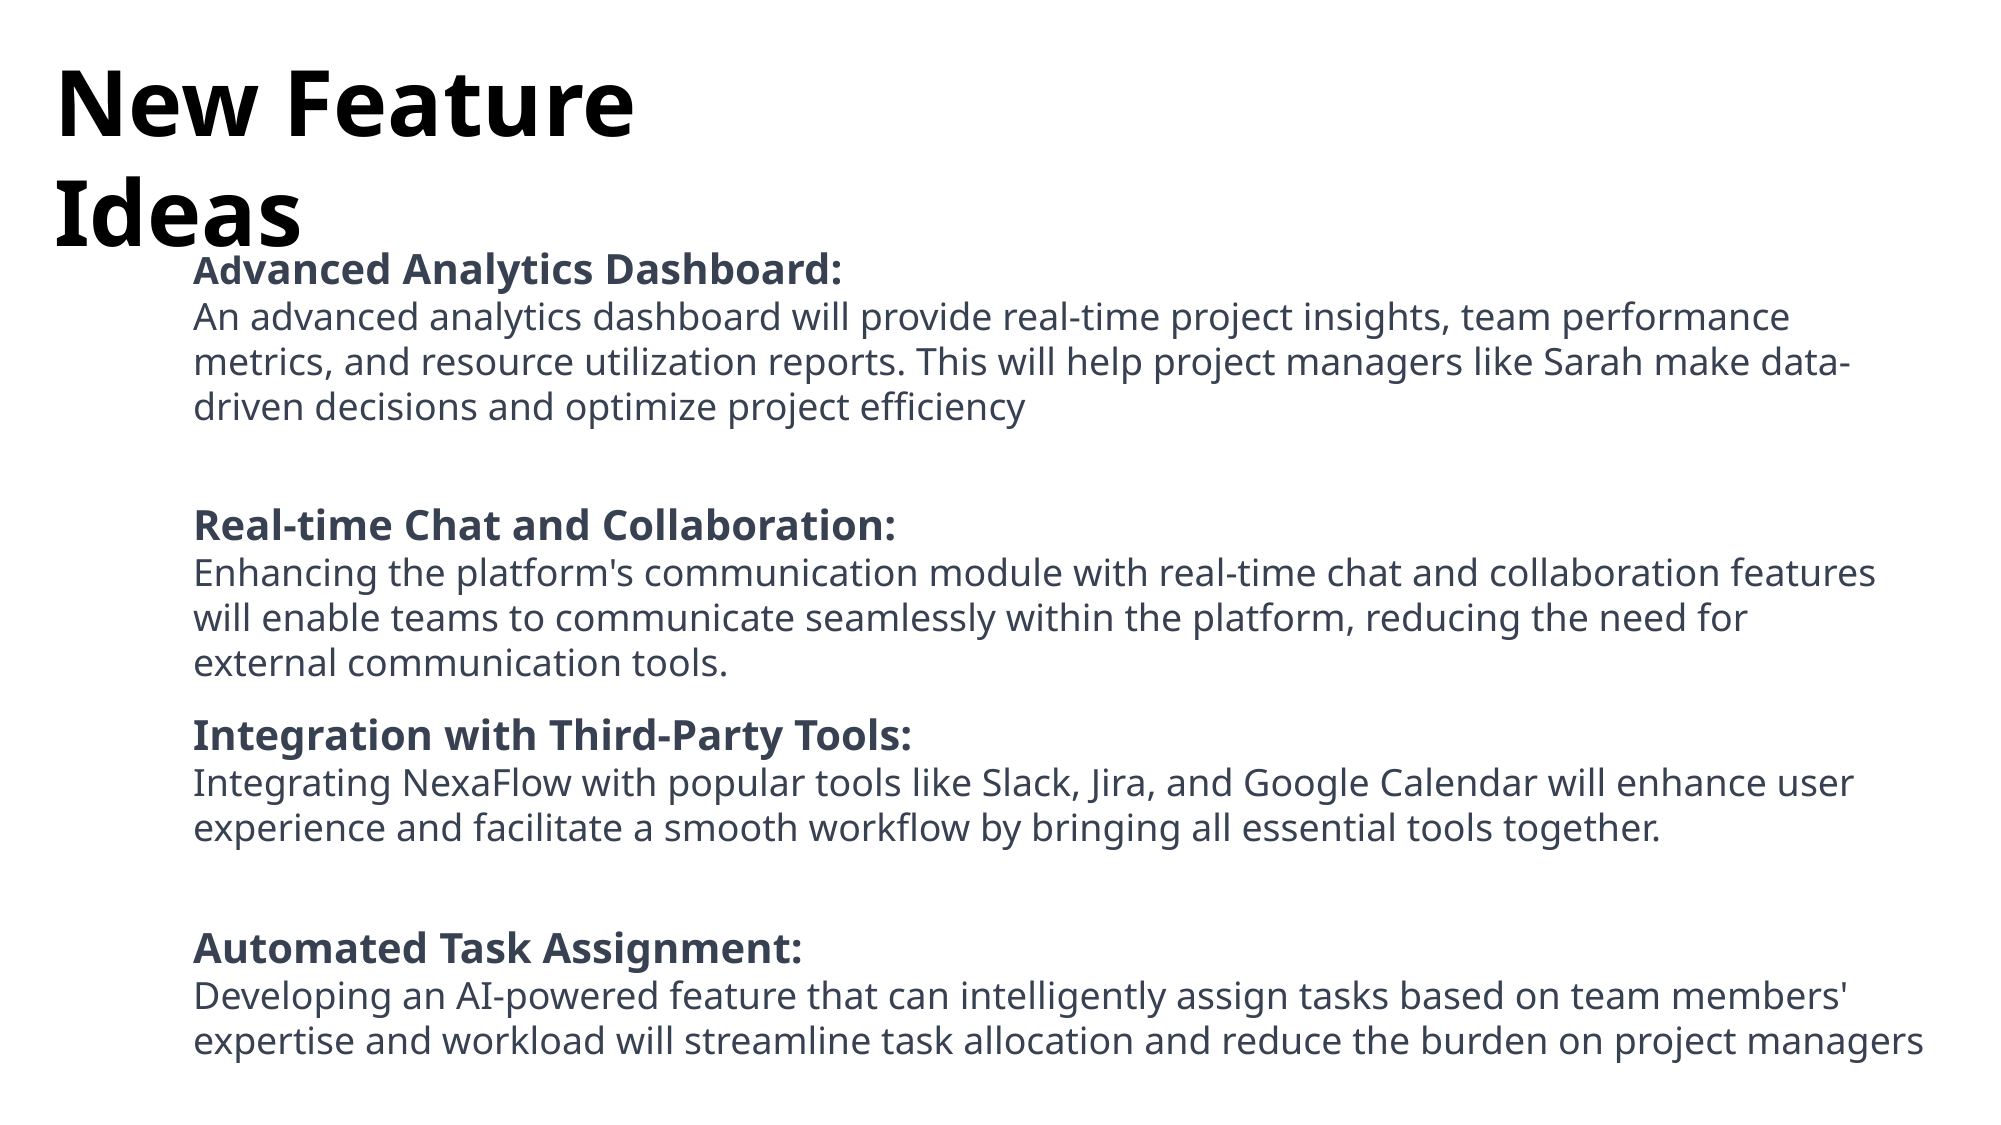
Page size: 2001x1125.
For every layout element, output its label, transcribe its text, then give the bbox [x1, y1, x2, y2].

text_box Integration with Third-Party Tools: Integrating NexaFlow with popular tools like Slack, Jira, and Google Calendar will enhance user experience and facilitate a smooth workflow by bringing all essential tools together. [178, 701, 1925, 901]
text_box Advanced Analytics Dashboard: An advanced analytics dashboard will provide real-time project insights, team performance metrics, and resource utilization reports. This will help project managers like Sarah make data-driven decisions and optimize project efficiency [178, 235, 1925, 480]
text_box Automated Task Assignment: Developing an AI-powered feature that can intelligently assign tasks based on team members' expertise and workload will streamline task allocation and reduce the burden on project managers [178, 914, 1954, 1114]
text_box Real-time Chat and Collaboration: Enhancing the platform's communication module with real-time chat and collaboration features will enable teams to communicate seamlessly within the platform, reducing the need for external communication tools. [178, 491, 1898, 701]
text_box New Feature Ideas [39, 37, 913, 272]
